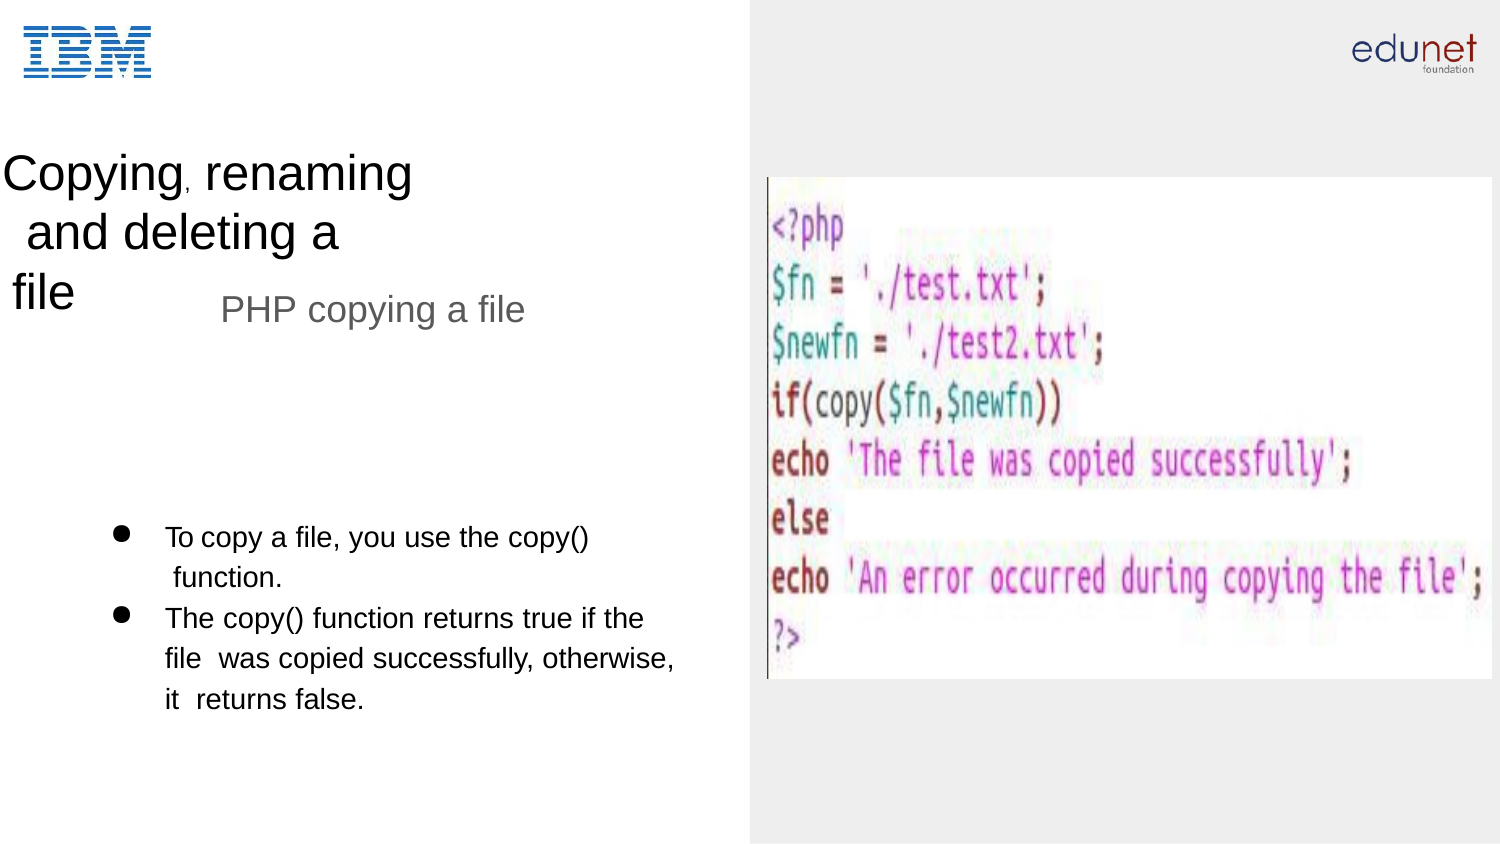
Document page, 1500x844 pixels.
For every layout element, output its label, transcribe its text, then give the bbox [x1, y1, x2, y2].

text_box PHP copying a file [218, 283, 528, 331]
title Copying, renaming and deleting a file [0, 136, 417, 320]
picture [1350, 26, 1480, 78]
text_box To copy a file, you use the copy() function. The copy() function returns true if the file was copied successfully, otherwise, it returns false. [108, 510, 690, 716]
picture [23, 26, 151, 78]
picture [766, 176, 1492, 679]
